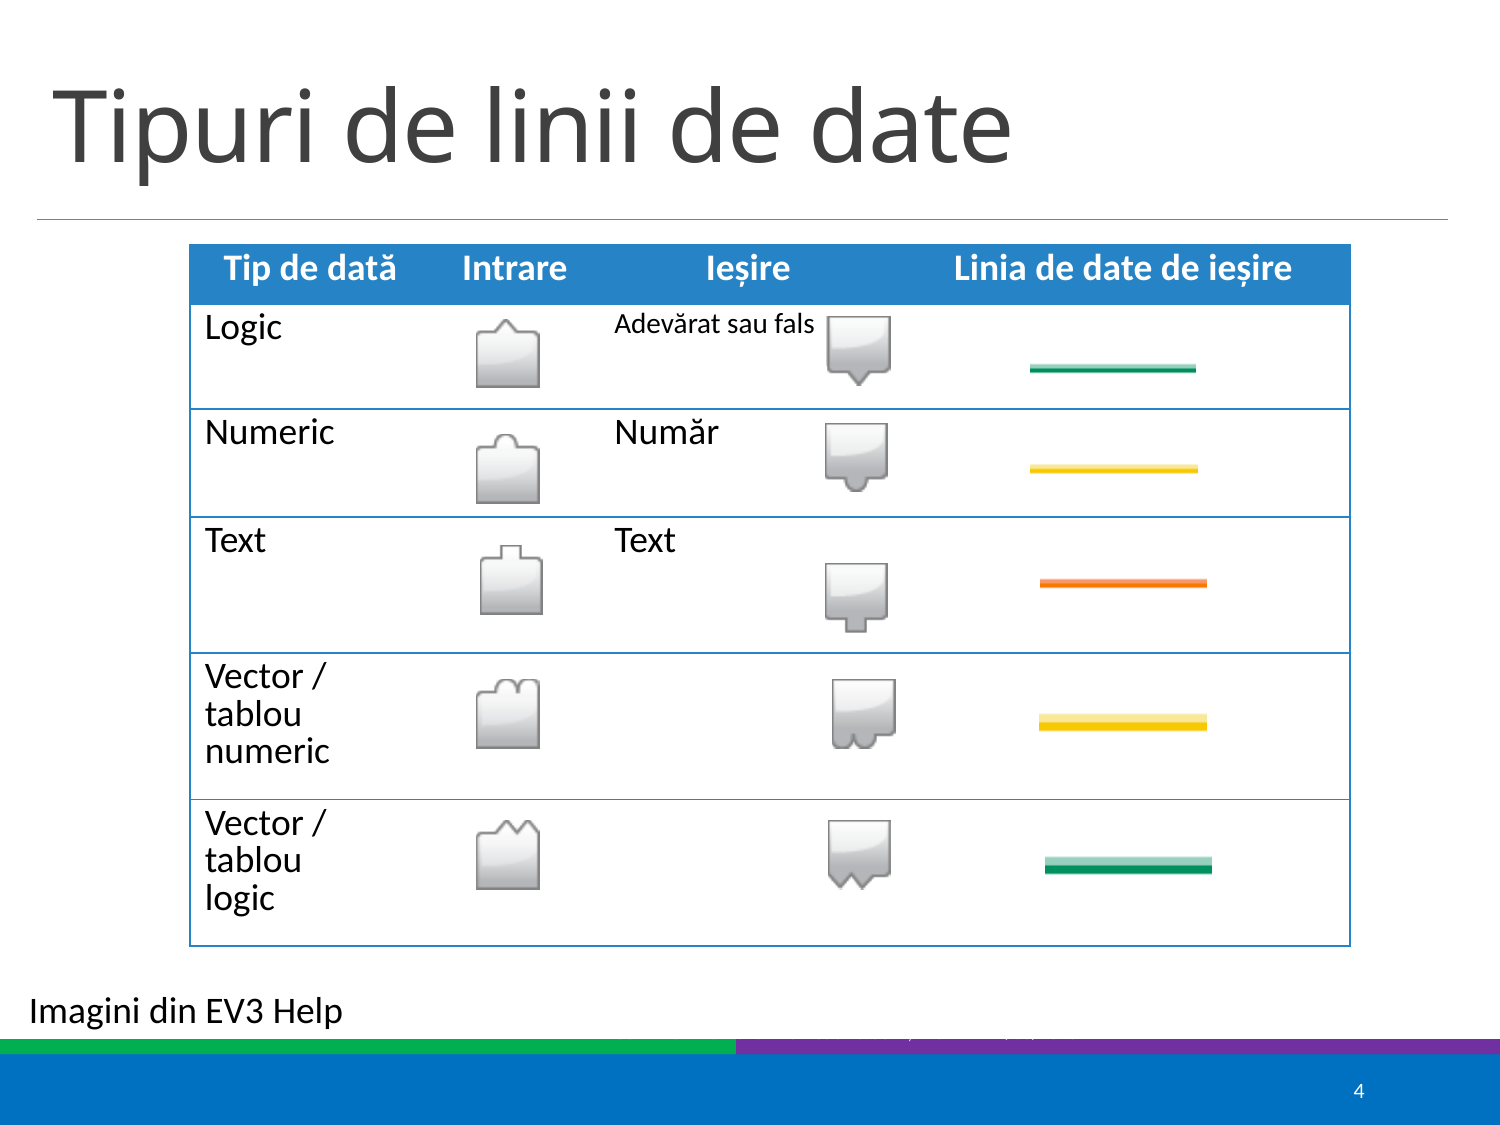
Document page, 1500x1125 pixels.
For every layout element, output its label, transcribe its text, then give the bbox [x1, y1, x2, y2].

picture [1030, 351, 1196, 387]
table_cell Număr [599, 410, 898, 516]
table_cell Logic [191, 305, 431, 408]
table_cell [599, 654, 898, 799]
picture [824, 422, 889, 493]
table_cell Vector / tablou numeric [191, 654, 431, 799]
table_cell [431, 654, 599, 799]
table_header Intrare [431, 246, 599, 303]
table_cell [898, 654, 1349, 799]
footer Copytight © 2015 EV3Lessons.com, Last edit 7/06/2016 [548, 1001, 1143, 1062]
table_cell Text [191, 518, 431, 652]
picture [1044, 849, 1213, 884]
picture [476, 679, 540, 750]
picture [827, 820, 891, 891]
picture [479, 545, 543, 616]
table_cell Numeric [191, 410, 431, 516]
title Tipuri de linii de date [37, 47, 1448, 191]
table_cell [599, 800, 898, 945]
picture [1039, 566, 1208, 602]
table_cell [431, 410, 599, 516]
picture [476, 820, 540, 891]
picture [476, 434, 540, 505]
picture [1038, 706, 1207, 741]
text_box Imagini din EV3 Help [14, 978, 431, 1039]
picture [1030, 452, 1198, 487]
table_cell [898, 518, 1349, 652]
table_cell [898, 410, 1349, 516]
table_cell [431, 518, 599, 652]
table_cell Vector / tablou logic [191, 800, 431, 945]
table_cell Text [599, 518, 898, 652]
picture [825, 316, 892, 387]
picture [476, 318, 540, 389]
table_header Tip de dată [191, 246, 431, 303]
table_cell [431, 800, 599, 945]
table_cell [431, 305, 599, 408]
picture [824, 563, 888, 636]
slide_number 4 [1218, 1059, 1380, 1120]
table_header Linia de date de ieșire [898, 246, 1349, 303]
table_header Ieșire [599, 246, 898, 303]
table_cell Adevărat sau fals [599, 305, 898, 408]
picture [832, 679, 896, 750]
table_cell [898, 800, 1349, 945]
table_cell [898, 305, 1349, 408]
